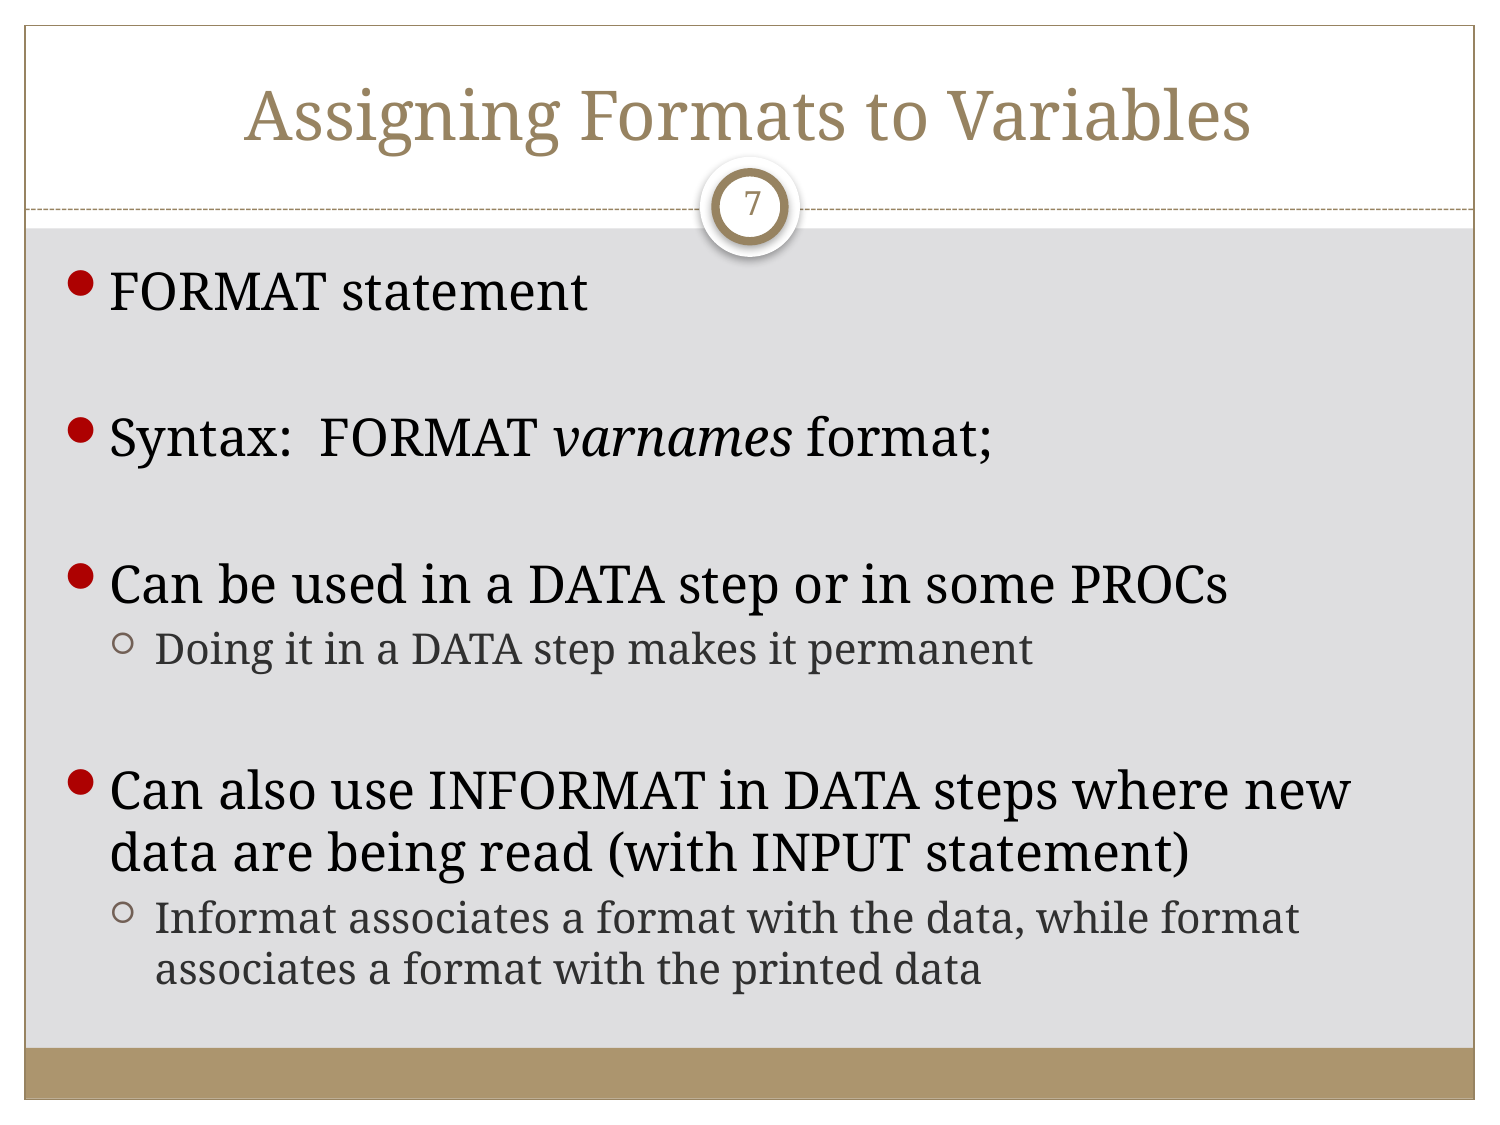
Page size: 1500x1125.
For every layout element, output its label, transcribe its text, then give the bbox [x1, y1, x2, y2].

list FORMAT statement Syntax: FORMAT varnames format; Can be used in a DATA step or in some PROCs Doing it in a DATA step makes it permanent Can also use INFORMAT in DATA steps where new data are being read (with INPUT statement) Informat associates a format with the data, while format associates a format with the printed data [49, 250, 1445, 1001]
title Assigning Formats to Variables [49, 37, 1450, 162]
slide_number 7 [715, 168, 791, 241]
